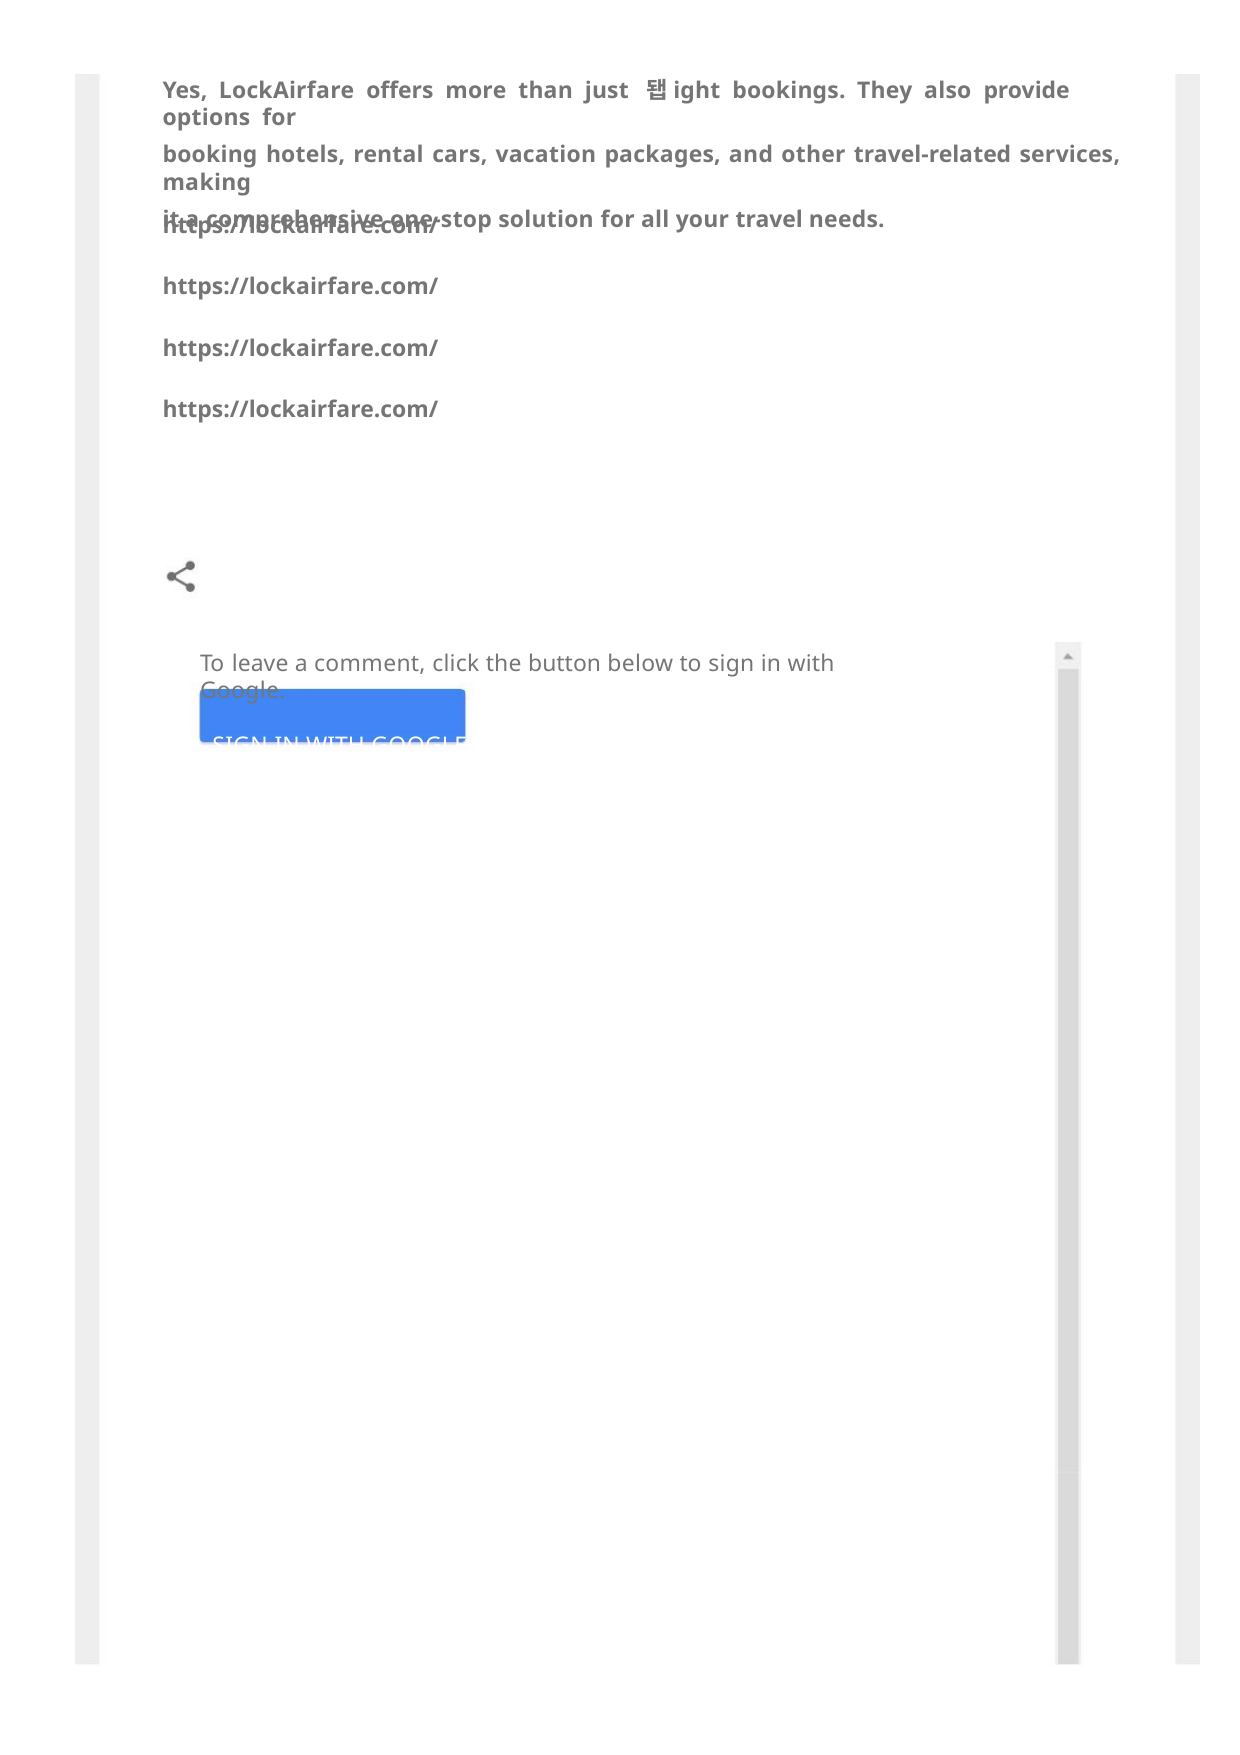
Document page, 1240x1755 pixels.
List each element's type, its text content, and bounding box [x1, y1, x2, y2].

text_box [74, 0, 1200, 1755]
text_box https://lockairfare.com/ https://lockairfare.com/ https://lockairfare.com/ https://lockairfare.com/ [162, 211, 441, 423]
text_box To leave a comment, click the button below to sign in with Google. SIGN IN WITH GOOGLE [200, 648, 910, 758]
text_box Yes, LockAirfare offers more than just 됍ight bookings. They also provide options for booking hotels, rental cars, vacation packages, and other travel-related services, making it a comprehensive one-stop solution for all your travel needs. [162, 75, 1138, 233]
